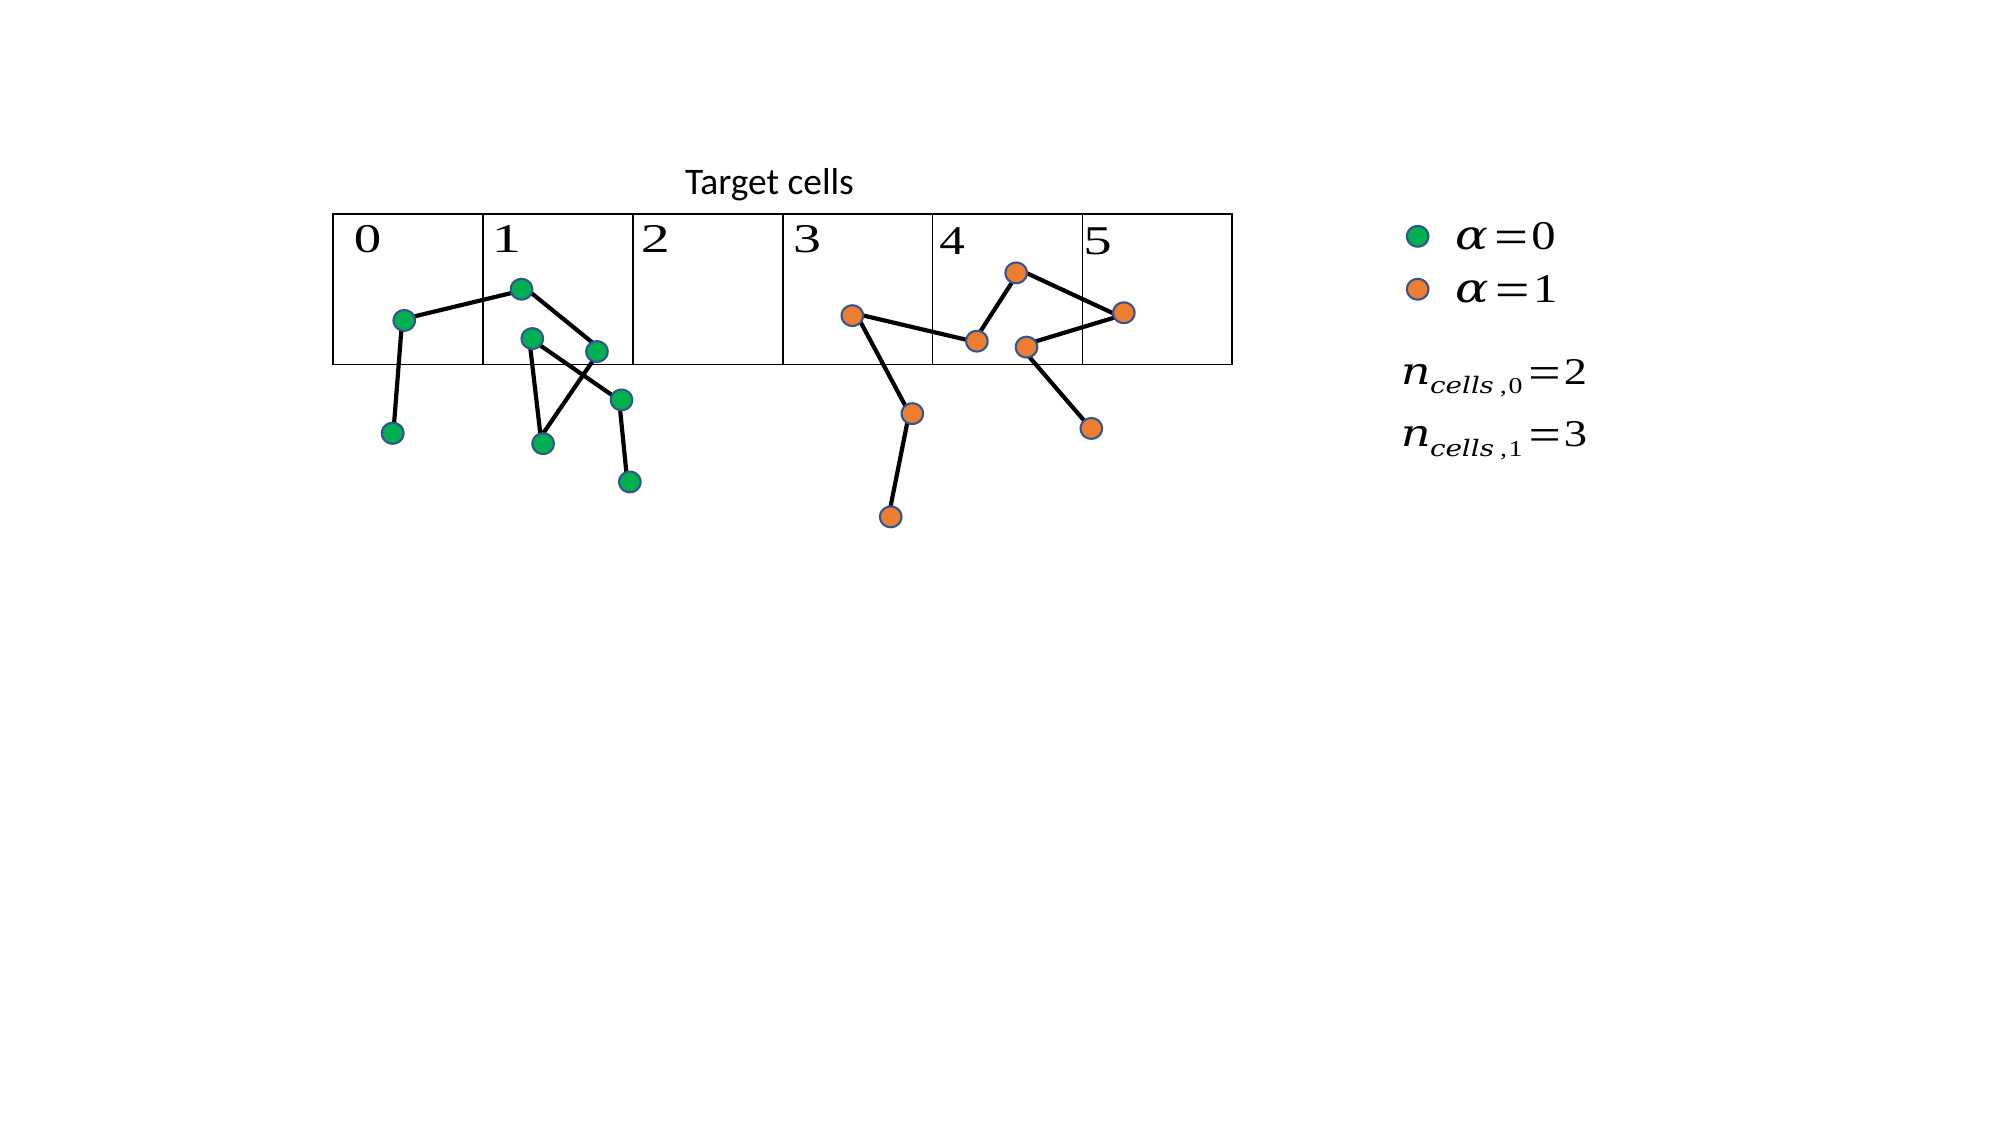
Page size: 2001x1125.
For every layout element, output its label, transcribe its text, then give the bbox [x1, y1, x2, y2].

text_box [609, 388, 634, 412]
text_box [393, 292, 628, 491]
text_box [509, 277, 534, 301]
text_box [1112, 301, 1136, 325]
table_header [634, 215, 782, 364]
text_box [380, 421, 405, 445]
table_header [334, 215, 482, 364]
text_box [618, 470, 642, 494]
table_header [1083, 215, 1231, 364]
table_header [933, 215, 1082, 338]
text_box [840, 304, 865, 328]
text_box Target cells [670, 149, 977, 210]
text_box [965, 329, 989, 353]
text_box [1004, 261, 1029, 285]
text_box [1405, 224, 1430, 248]
text_box [520, 327, 545, 350]
text_box [900, 402, 925, 426]
text_box [878, 505, 903, 529]
text_box [531, 432, 555, 456]
text_box [1014, 335, 1039, 359]
table_header [484, 215, 632, 364]
text_box [1079, 417, 1104, 440]
text_box [585, 340, 609, 363]
table_header [784, 215, 932, 364]
table_header [1033, 329, 1082, 364]
text_box [392, 308, 417, 332]
text_box [1405, 277, 1430, 301]
text_box [860, 273, 1114, 512]
